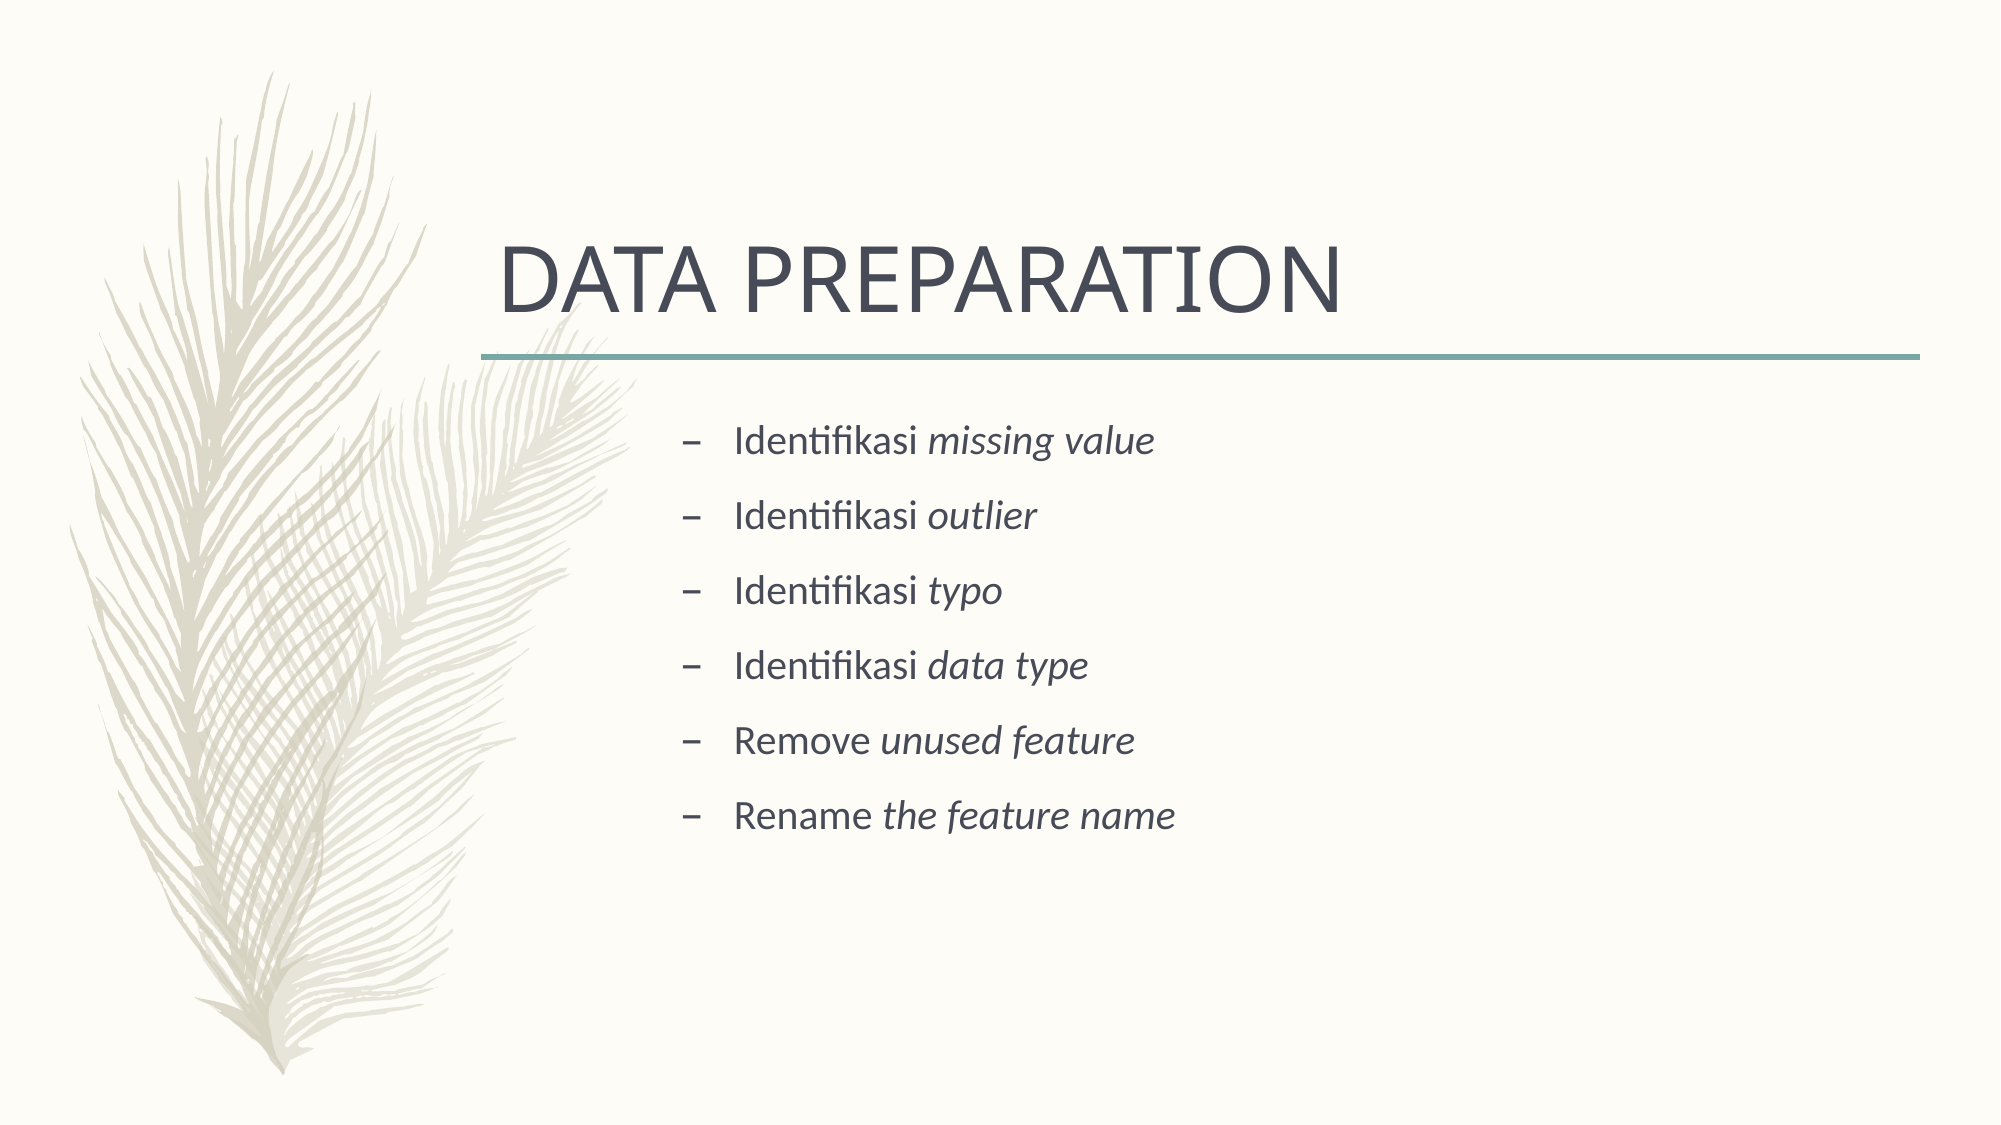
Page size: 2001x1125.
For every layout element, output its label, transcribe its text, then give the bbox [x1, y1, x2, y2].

title DATA PREPARATION [481, 218, 1920, 350]
list Identifikasi missing value Identifikasi outlier Identifikasi typo Identifikasi data type Remove unused feature Rename the feature name [666, 399, 1920, 999]
